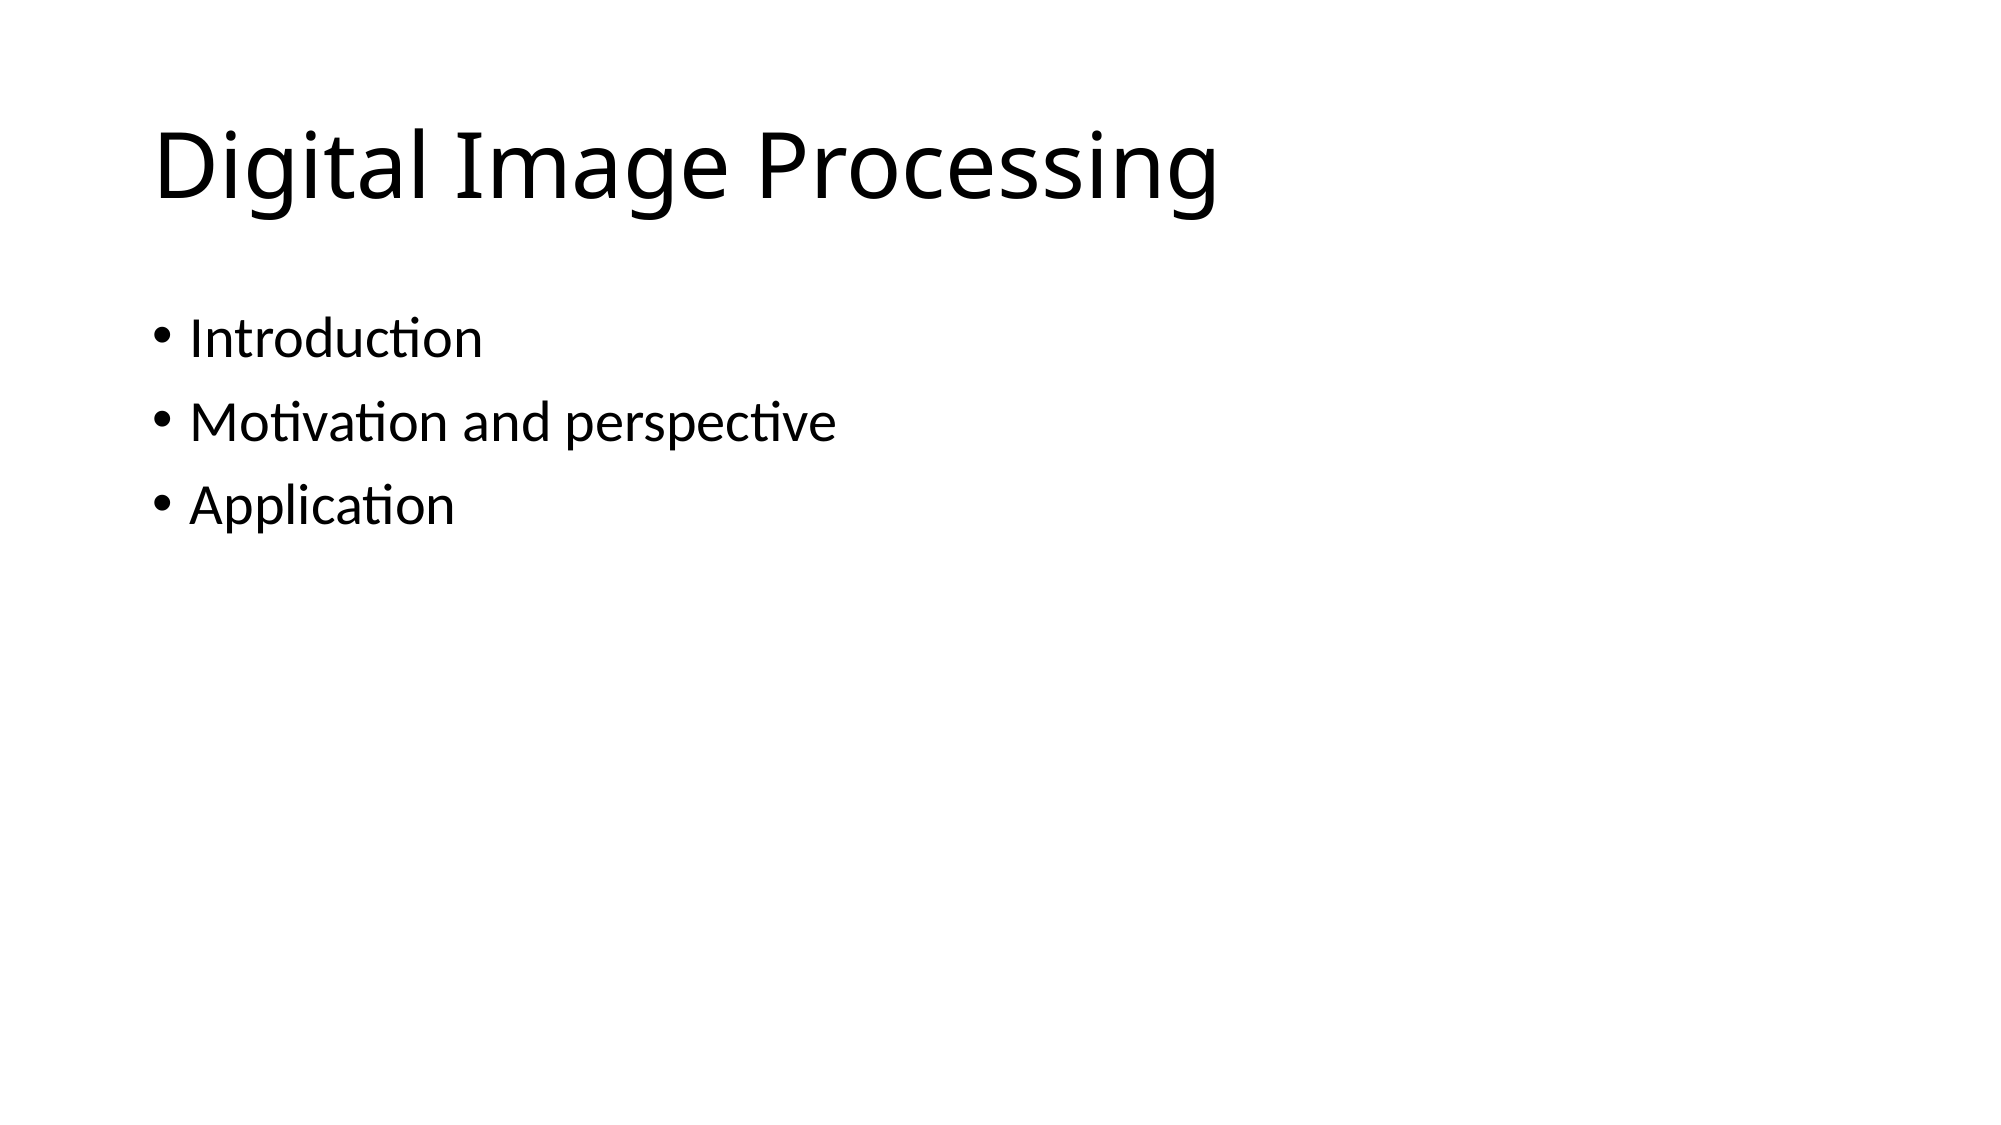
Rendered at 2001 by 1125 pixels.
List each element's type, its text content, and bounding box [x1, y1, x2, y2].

title Digital Image Processing [137, 59, 1863, 278]
list Introduction Motivation and perspective Application [137, 299, 1863, 1014]
